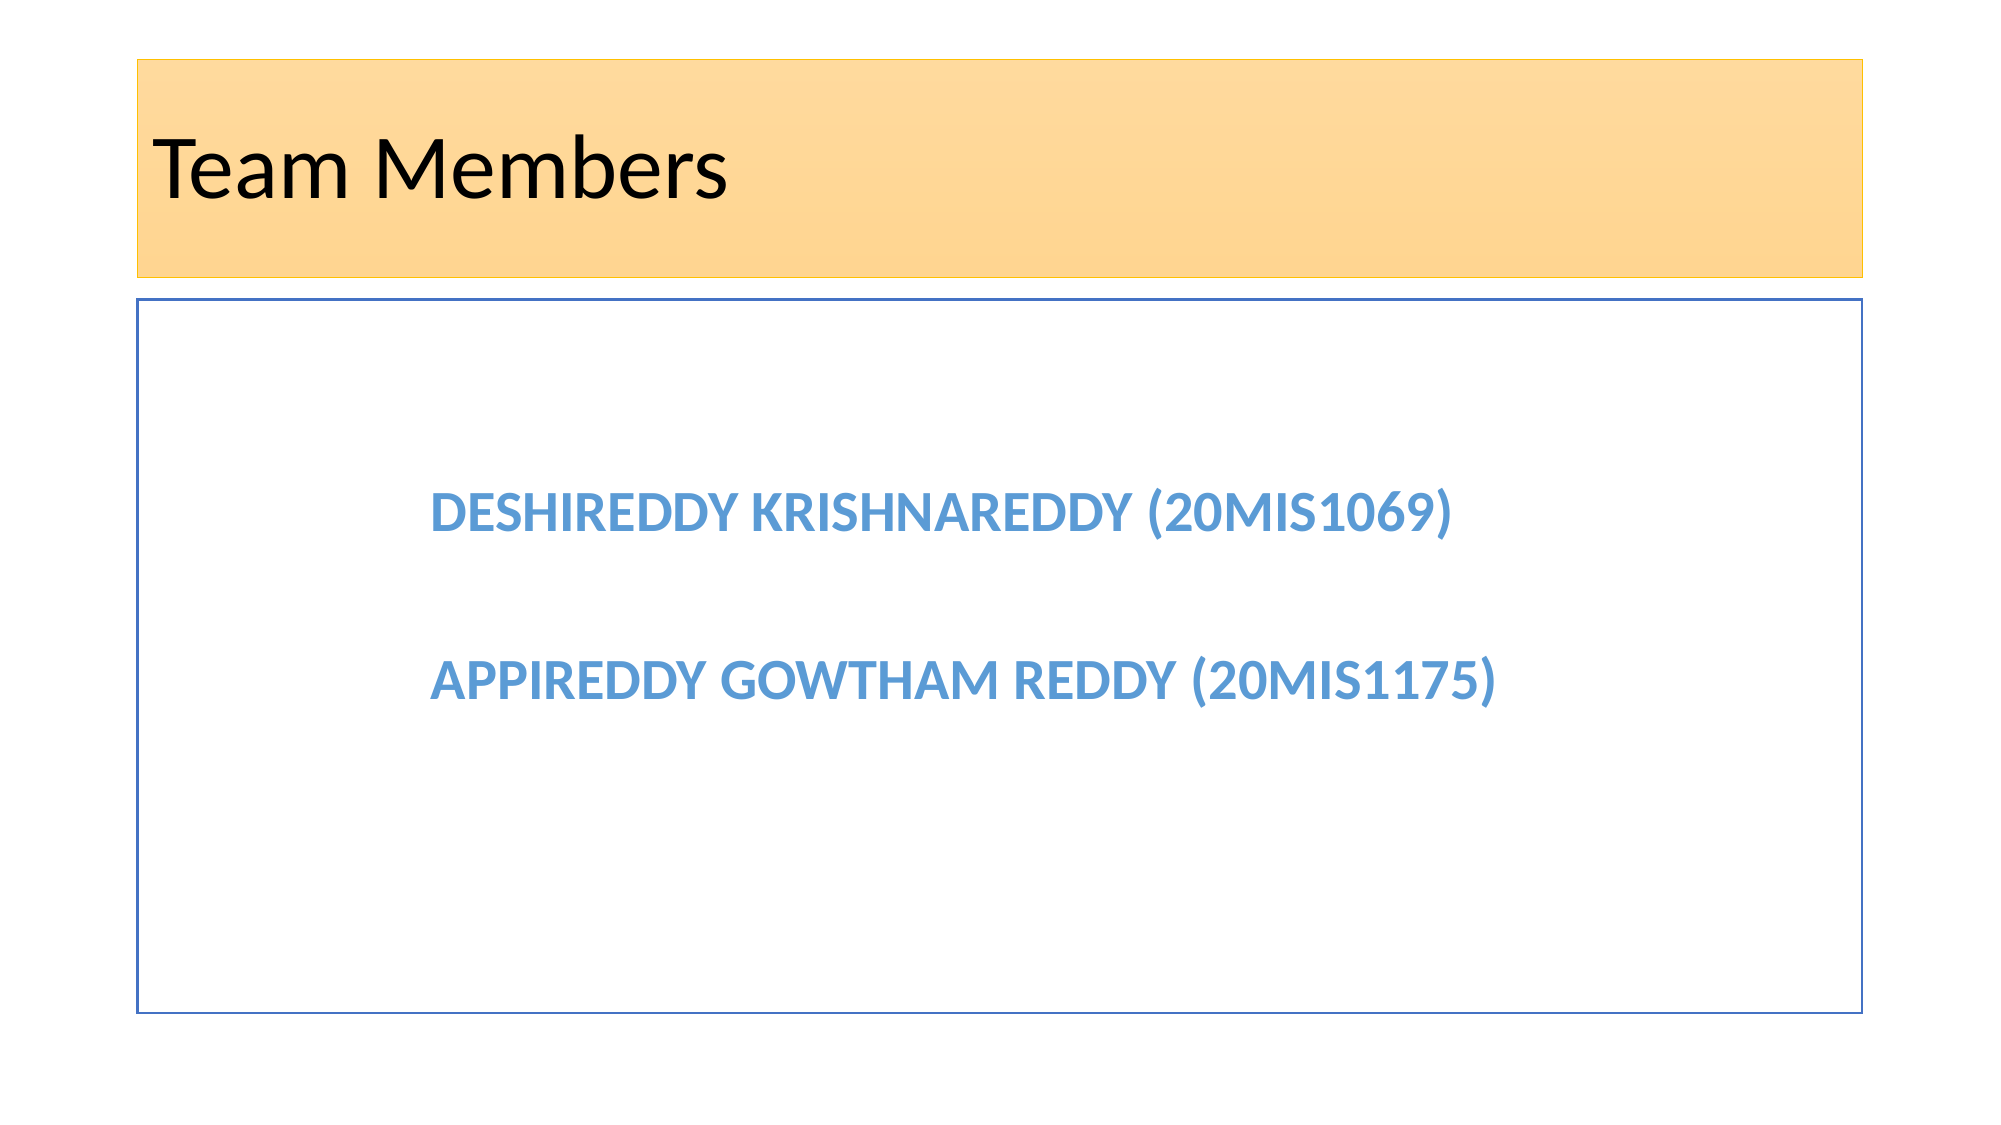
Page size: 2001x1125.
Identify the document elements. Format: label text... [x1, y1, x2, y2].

list DESHIREDDY KRISHNAREDDY (20MIS1069) APPIREDDY GOWTHAM REDDY (20MIS1175) [136, 298, 1863, 1014]
title Team Members [137, 59, 1863, 278]
